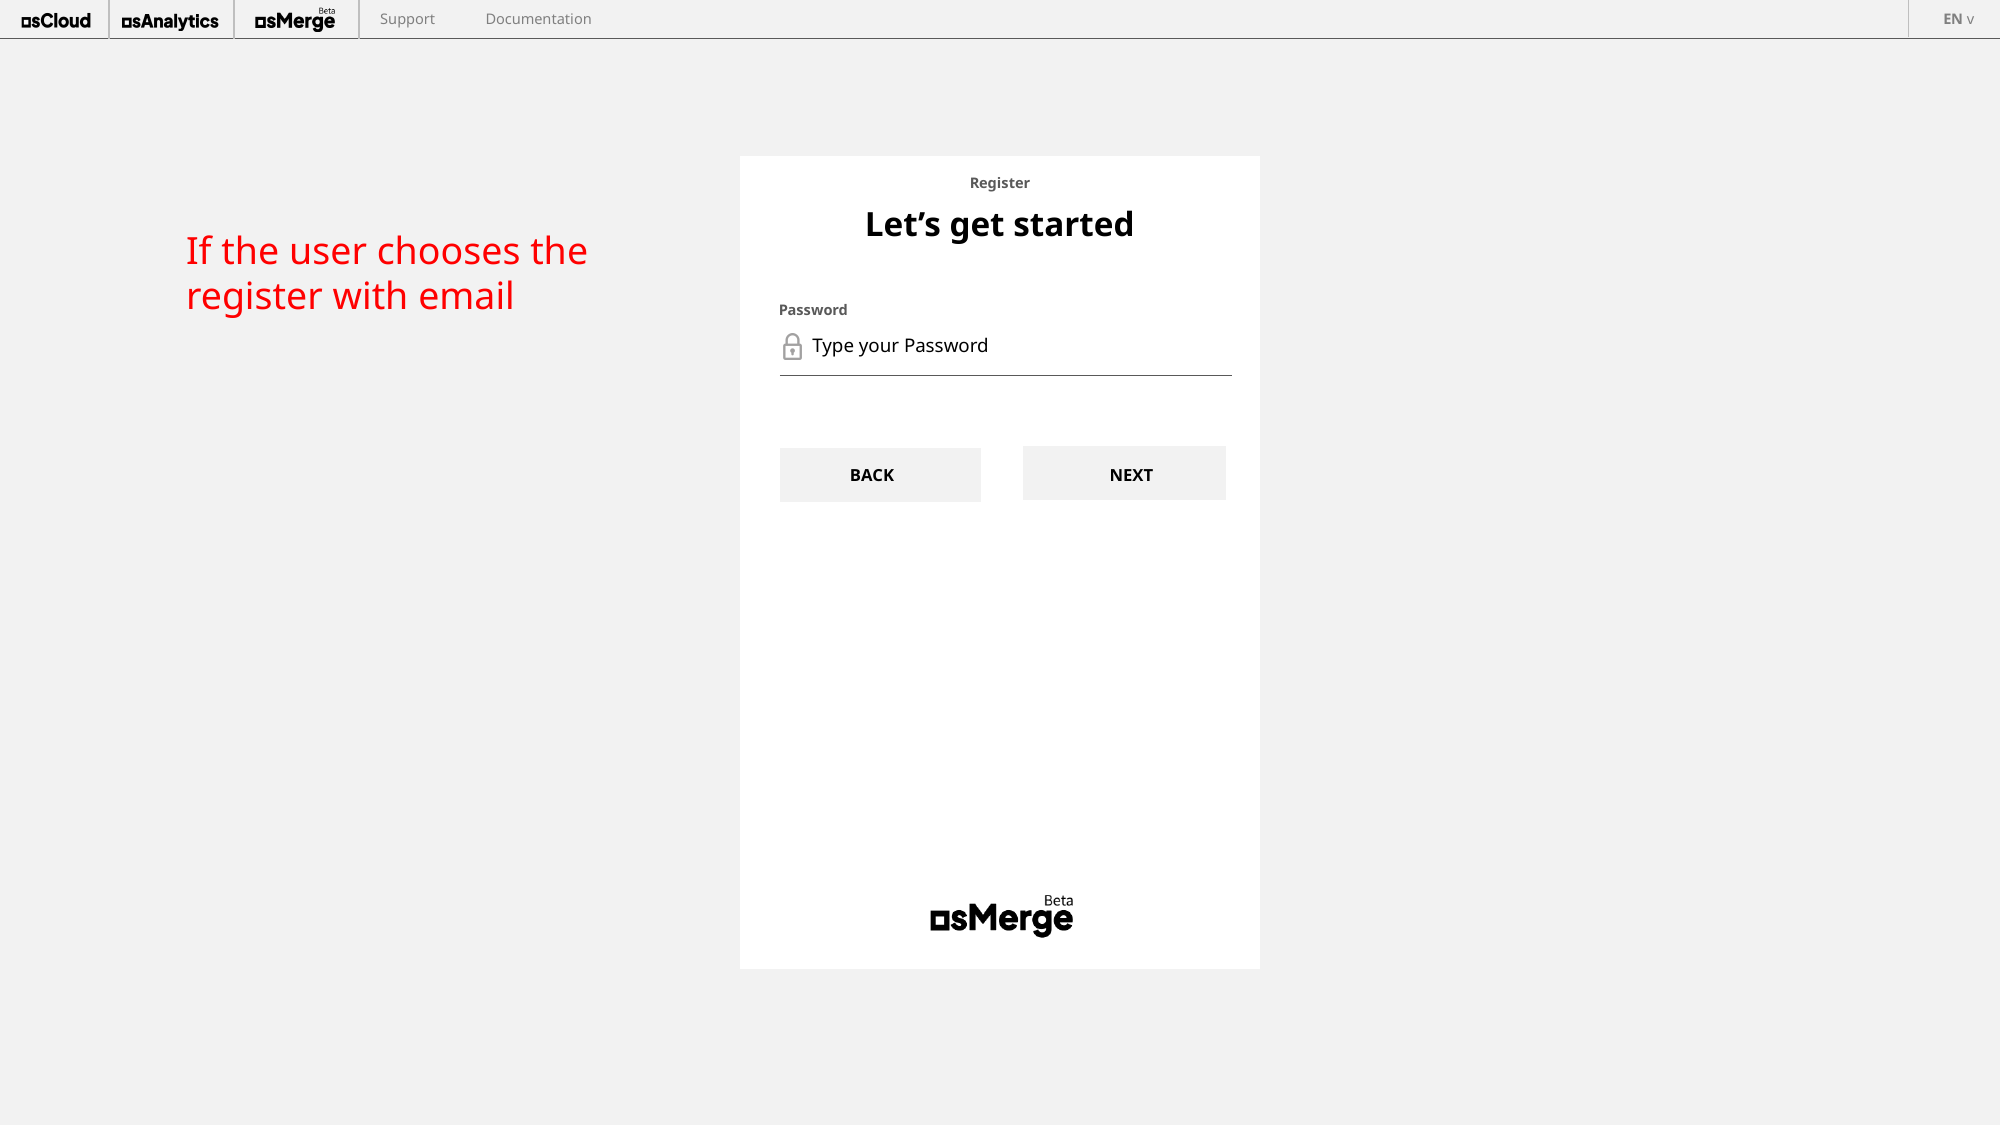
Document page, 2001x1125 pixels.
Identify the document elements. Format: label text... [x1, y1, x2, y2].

picture [255, 3, 339, 32]
picture [930, 887, 1081, 938]
text_box Let’s get started [849, 196, 1150, 251]
picture [779, 333, 806, 360]
text_box If the user chooses the register with email [171, 220, 647, 325]
text_box Register [954, 166, 1045, 199]
text_box [1023, 446, 1226, 500]
text_box EN v [1928, 2, 1989, 35]
text_box BACK [835, 457, 909, 492]
text_box Password [763, 293, 863, 326]
text_box [780, 448, 981, 502]
text_box Type your Password [797, 326, 1004, 364]
picture [122, 9, 221, 31]
text_box Support Documentation [365, 3, 625, 36]
text_box [740, 156, 1260, 969]
picture [21, 9, 93, 31]
text_box NEXT [1094, 457, 1169, 492]
